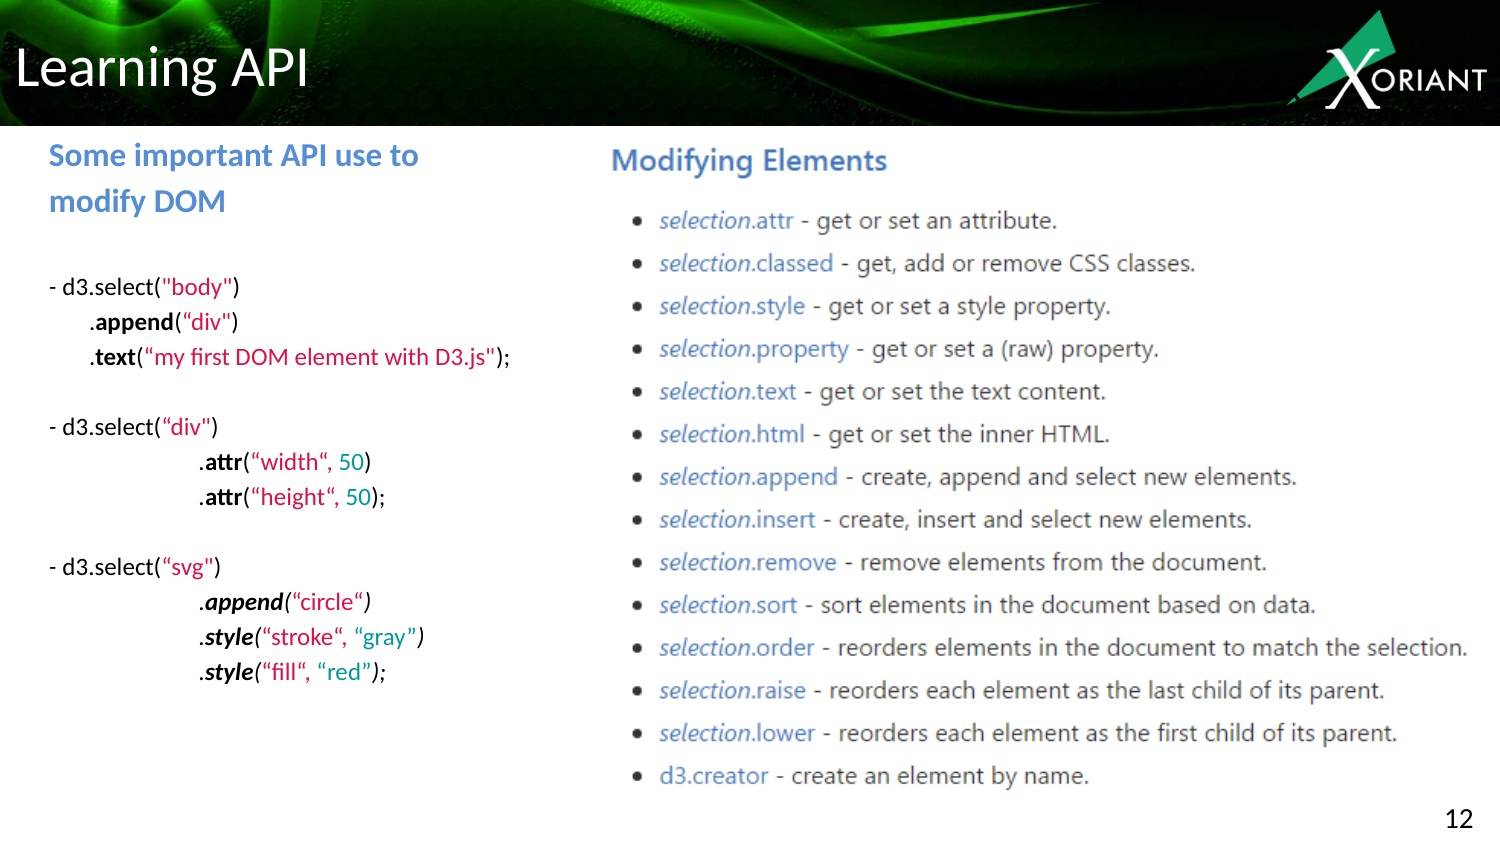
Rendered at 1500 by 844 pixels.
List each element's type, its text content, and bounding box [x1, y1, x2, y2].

slide_number 12 [1429, 814, 1499, 842]
title Learning API [0, 0, 1268, 126]
list Some important API use to modify DOM - d3.select("body") .append(“div") .text(“my first DOM element with D3.js"); - d3.select(“div") .attr(“width“, 50) .attr(“height“, 50); - d3.select(“svg") .append(“circle“) .style(“stroke“, “gray”) .style(“fill“, “red”); [0, 126, 646, 842]
picture [607, 142, 1499, 807]
picture [1268, 0, 1500, 126]
